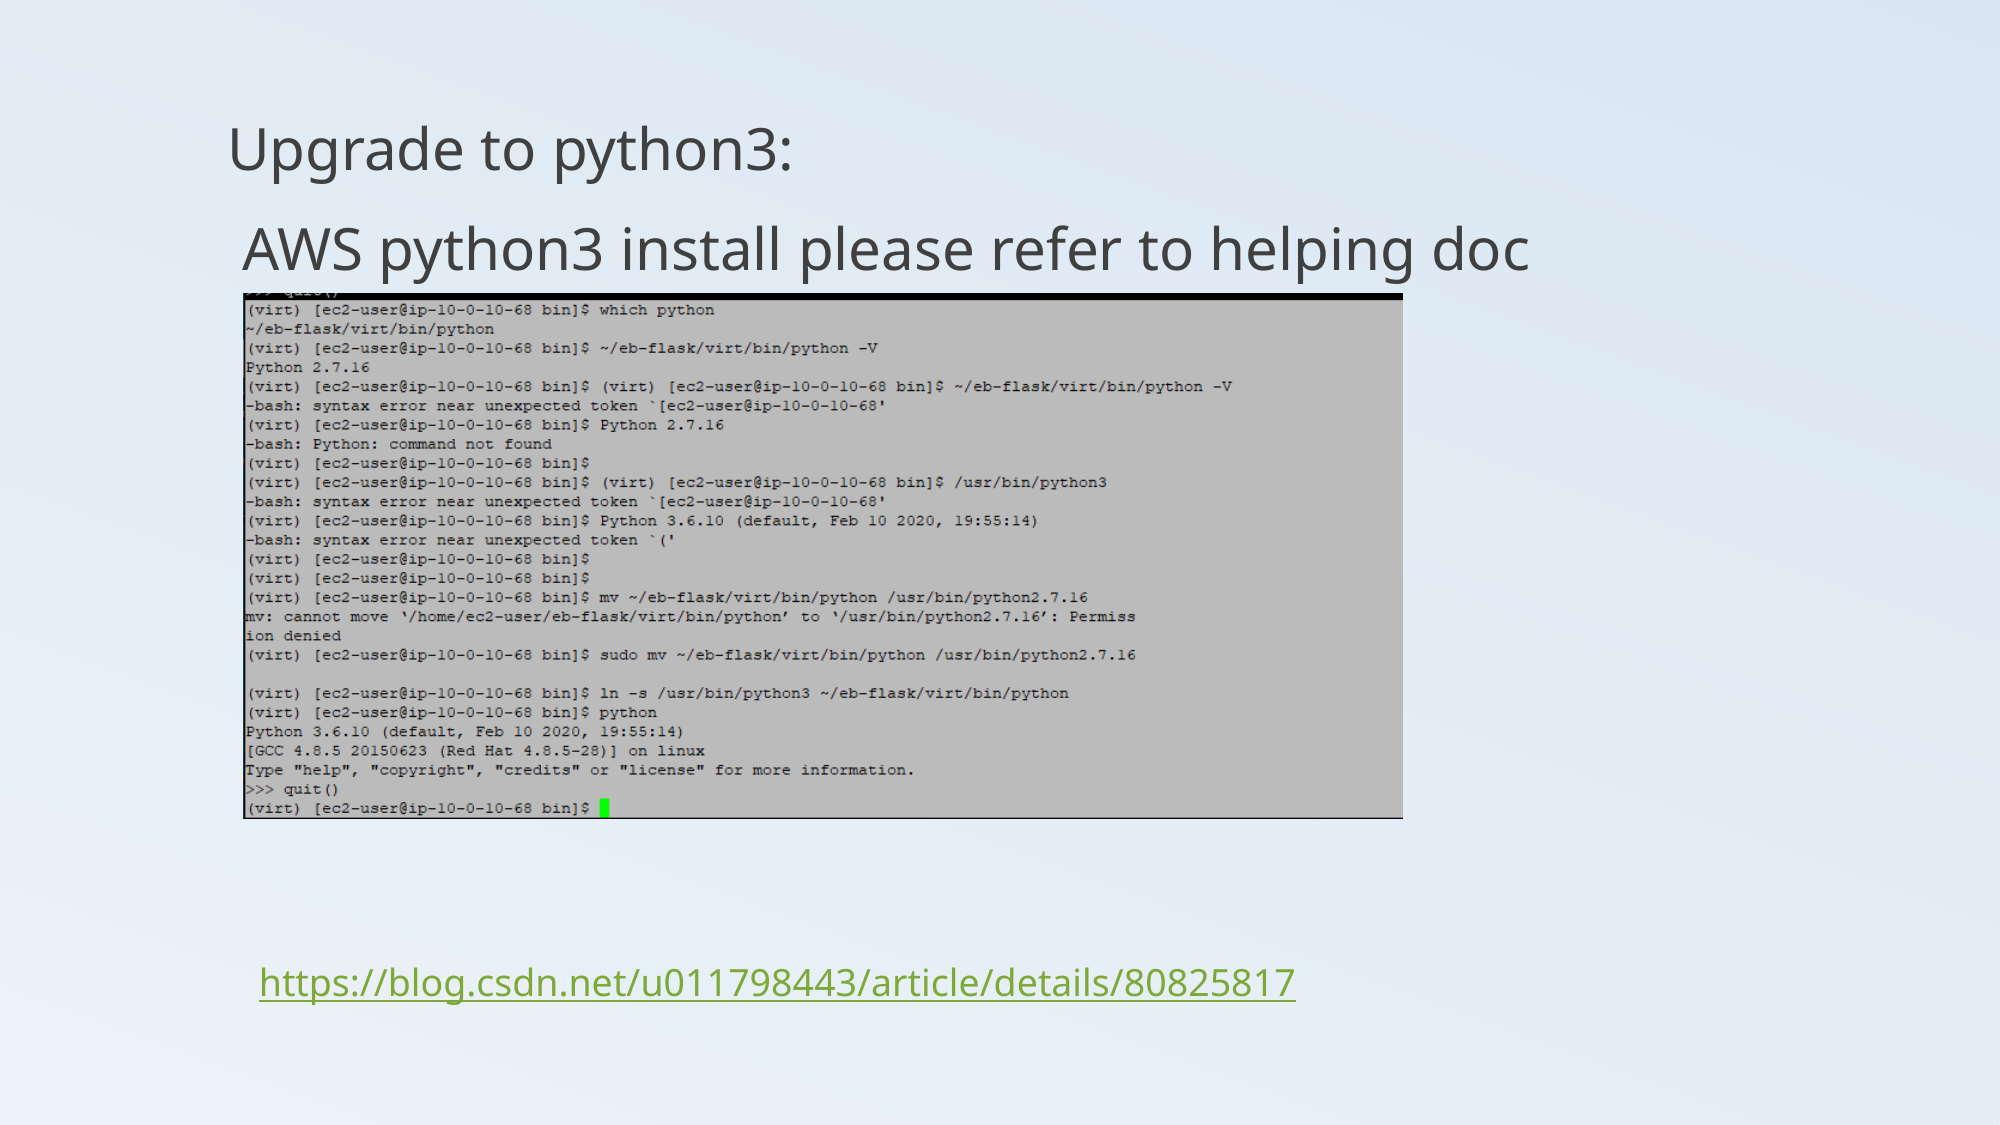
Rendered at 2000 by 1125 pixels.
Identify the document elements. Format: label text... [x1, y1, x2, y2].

list Upgrade to python3: AWS python3 install please refer to helping doc [212, 112, 1900, 800]
title https://blog.csdn.net/u011798443/article/details/80825817 [243, 837, 1900, 1013]
picture [243, 293, 1403, 819]
